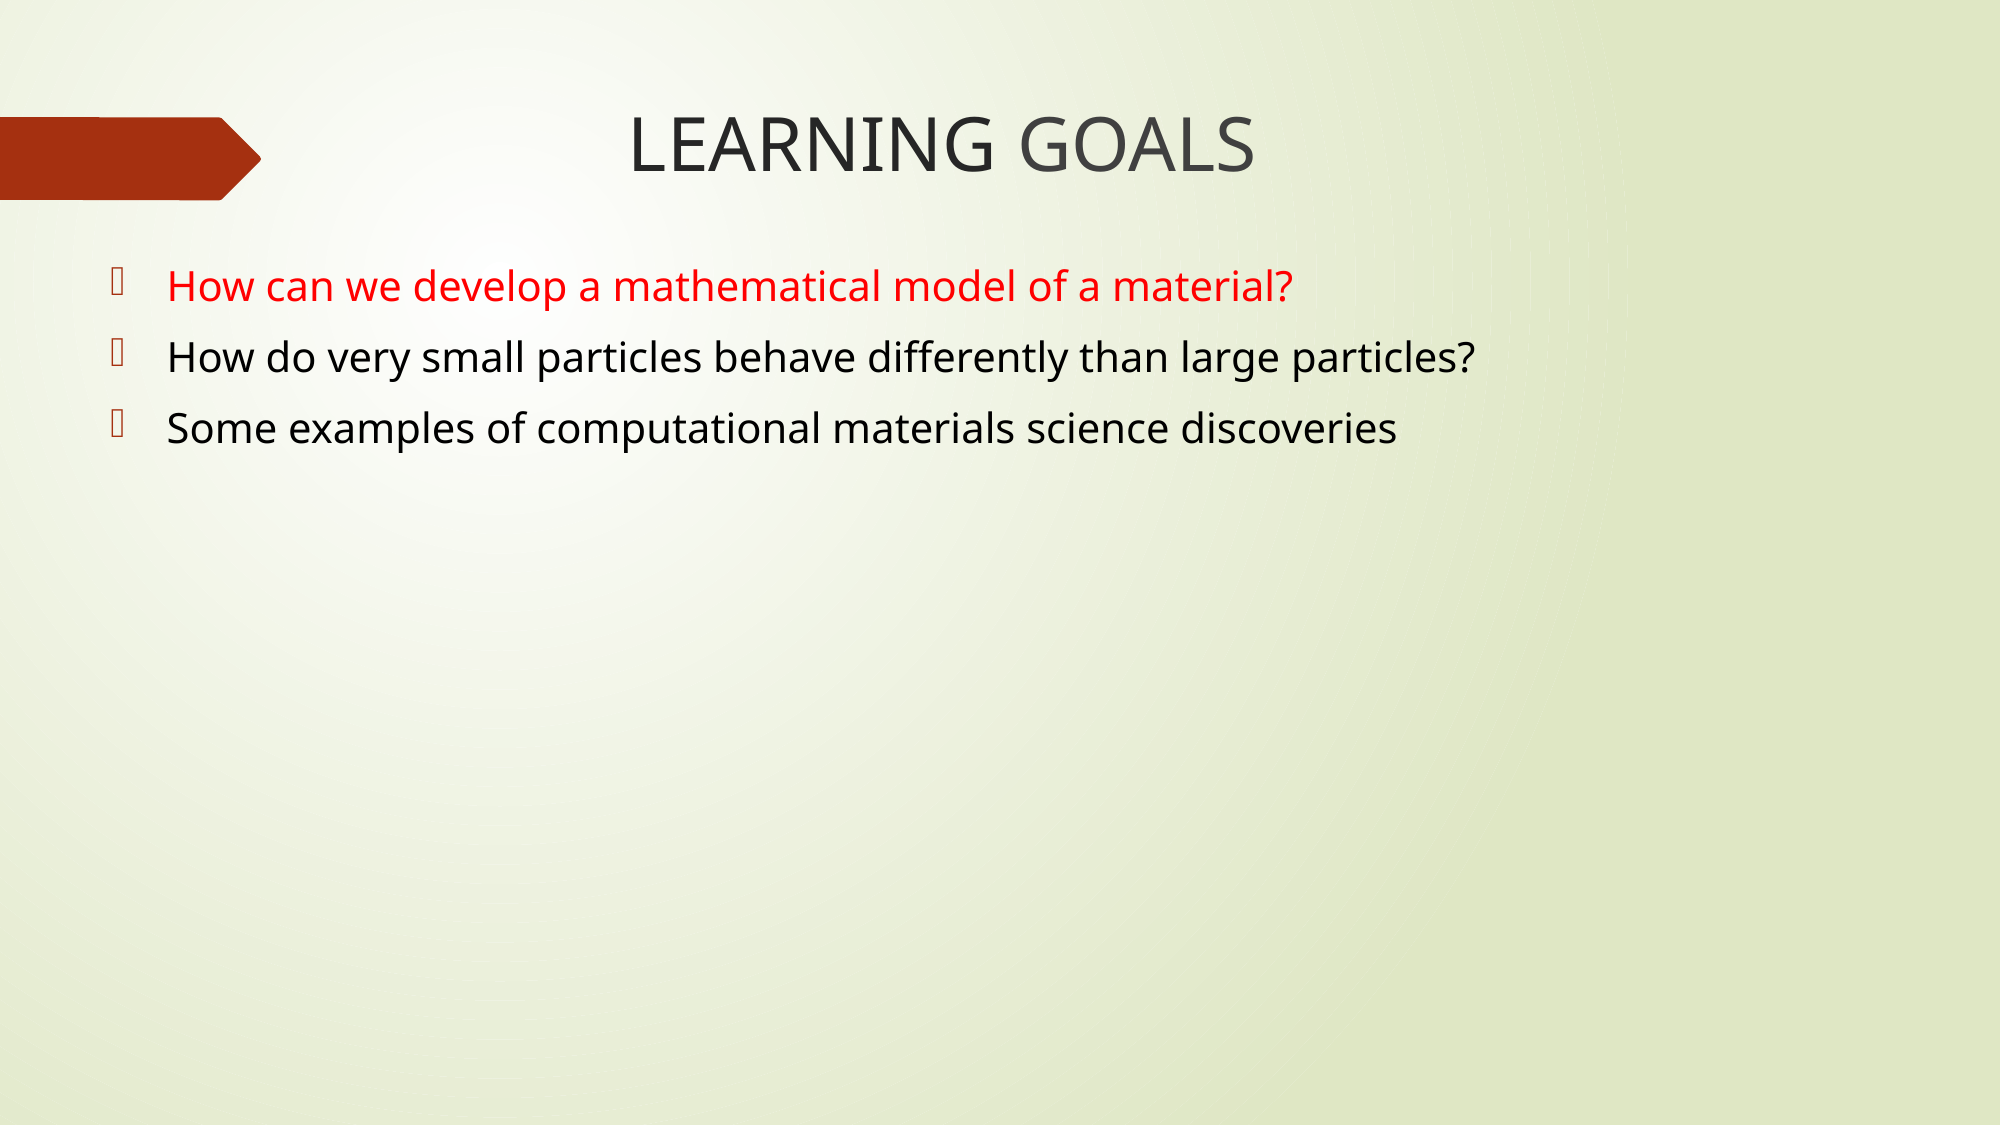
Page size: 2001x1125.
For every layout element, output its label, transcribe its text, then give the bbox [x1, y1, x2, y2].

title LEARNING GOALS [211, 88, 1674, 299]
list How can we develop a mathematical model of a material? How do very small particles behave differently than large particles? Some examples of computational materials science discoveries [95, 252, 1558, 873]
